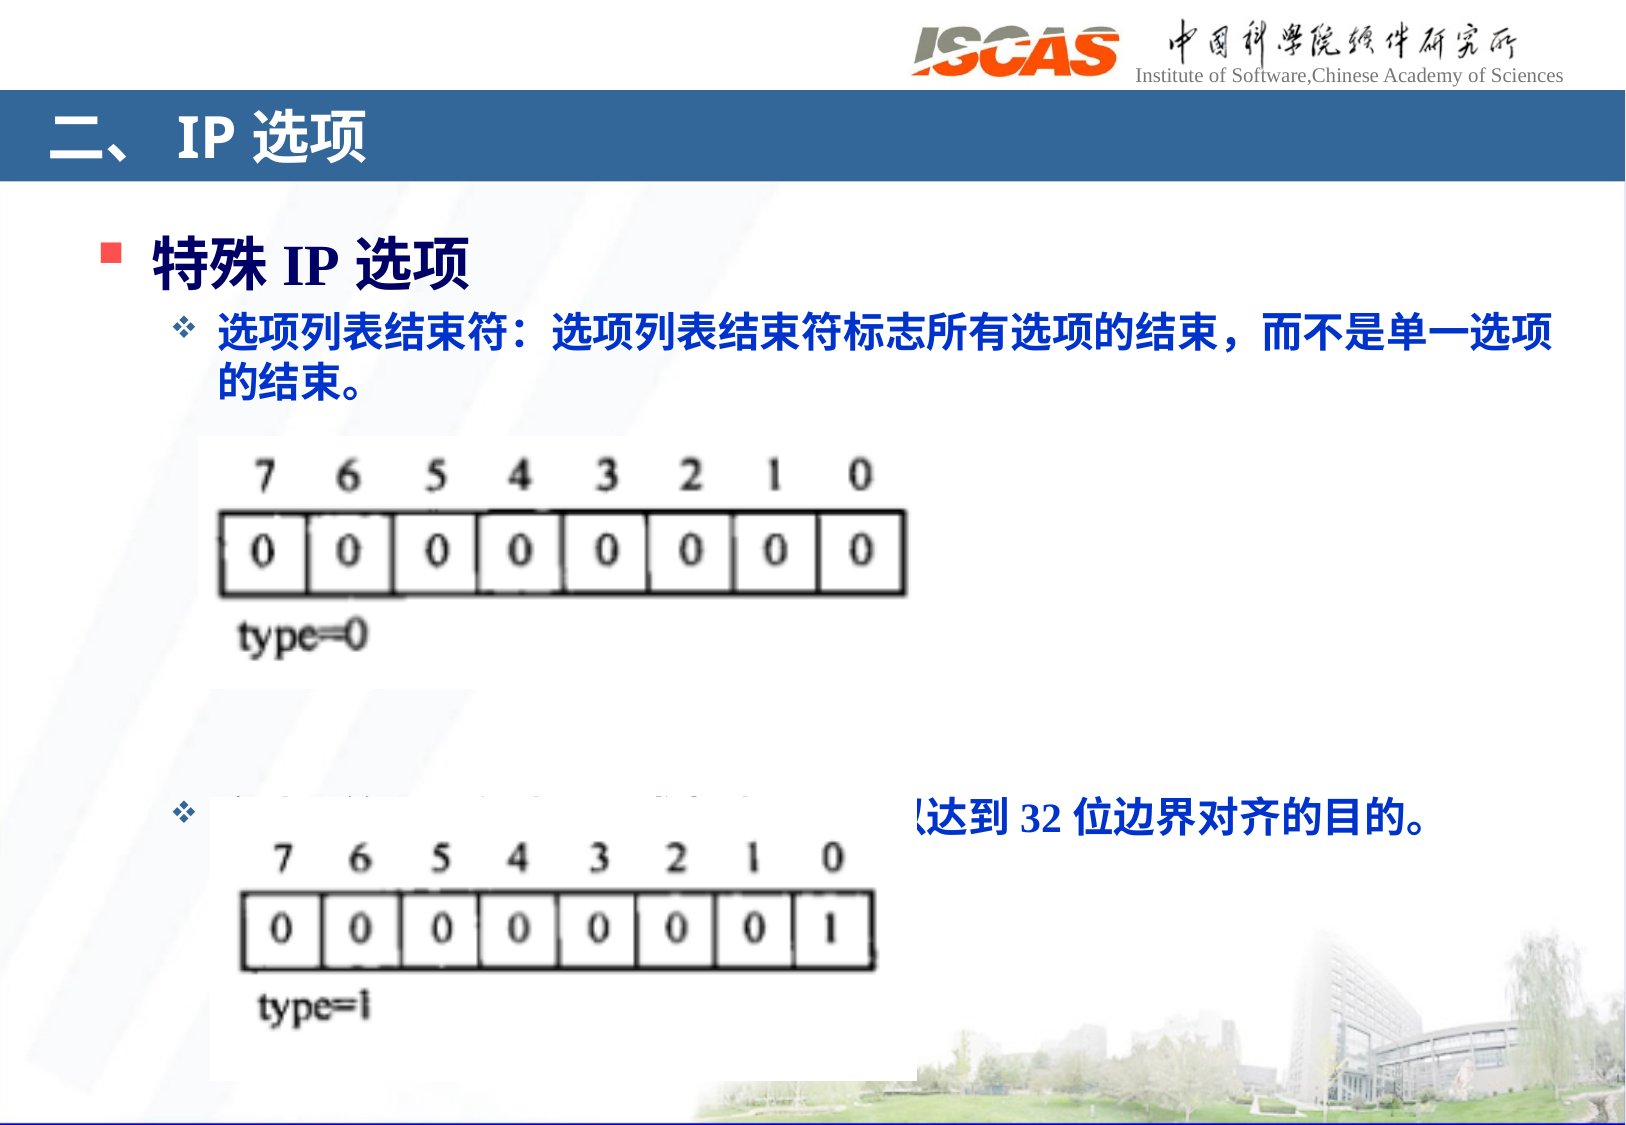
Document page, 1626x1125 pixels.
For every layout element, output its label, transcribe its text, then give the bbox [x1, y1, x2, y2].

picture [907, 18, 1132, 87]
title 二、IP选项 [0, 89, 1625, 182]
picture [1166, 15, 1519, 71]
picture [0, 92, 1626, 1125]
list 特殊IP选项 选项列表结束符：选项列表结束符标志所有选项的结束，而不是单一选项的结束。 空选项符：用在选项间或者选项尾，以达到32位边界对齐的目的。 [79, 219, 1569, 1036]
